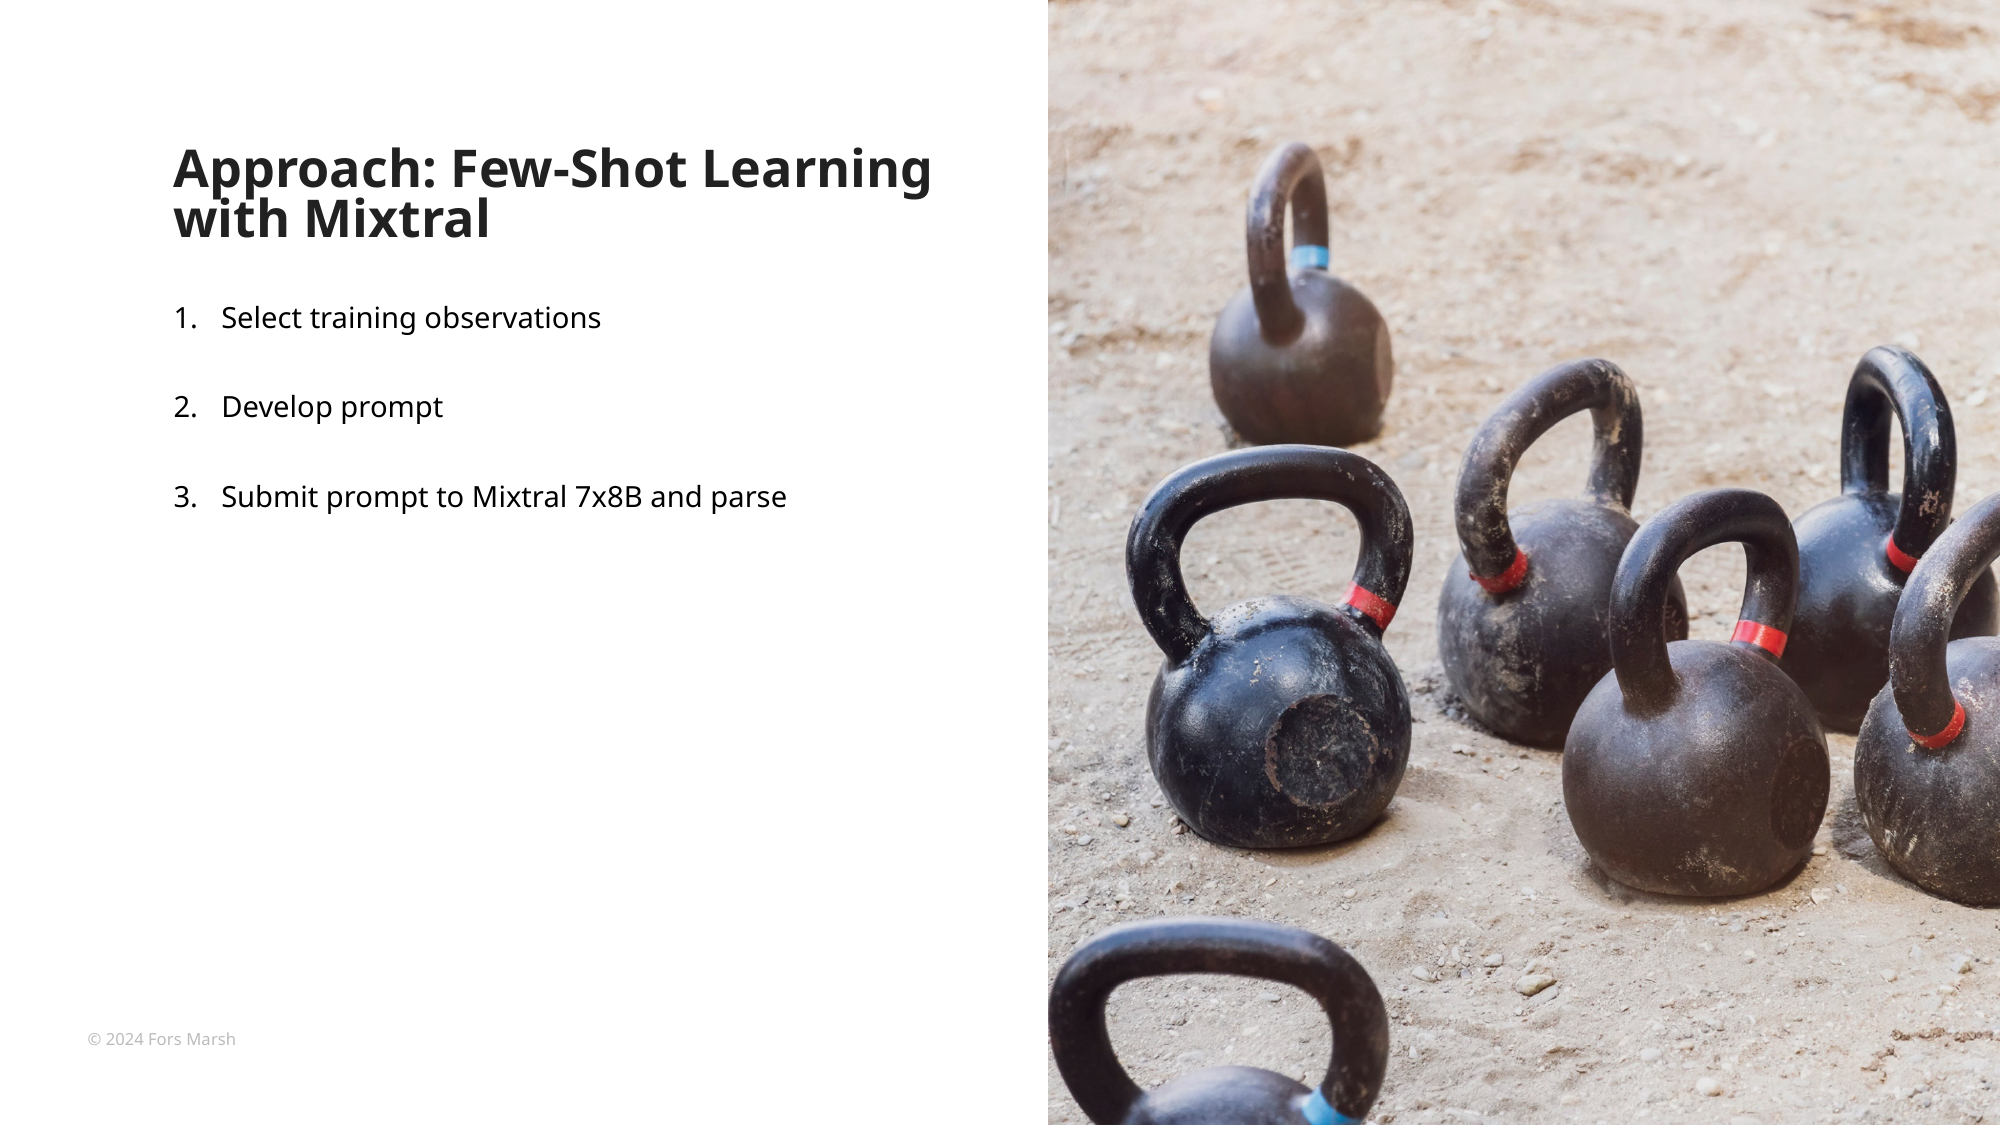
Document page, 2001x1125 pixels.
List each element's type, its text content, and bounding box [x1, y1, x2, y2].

text_box Select training observations Develop prompt Submit prompt to Mixtral 7x8B and parse [165, 291, 1043, 924]
title Approach: Few-Shot Learning with Mixtral [158, 139, 1000, 312]
picture [1047, 0, 2000, 1125]
